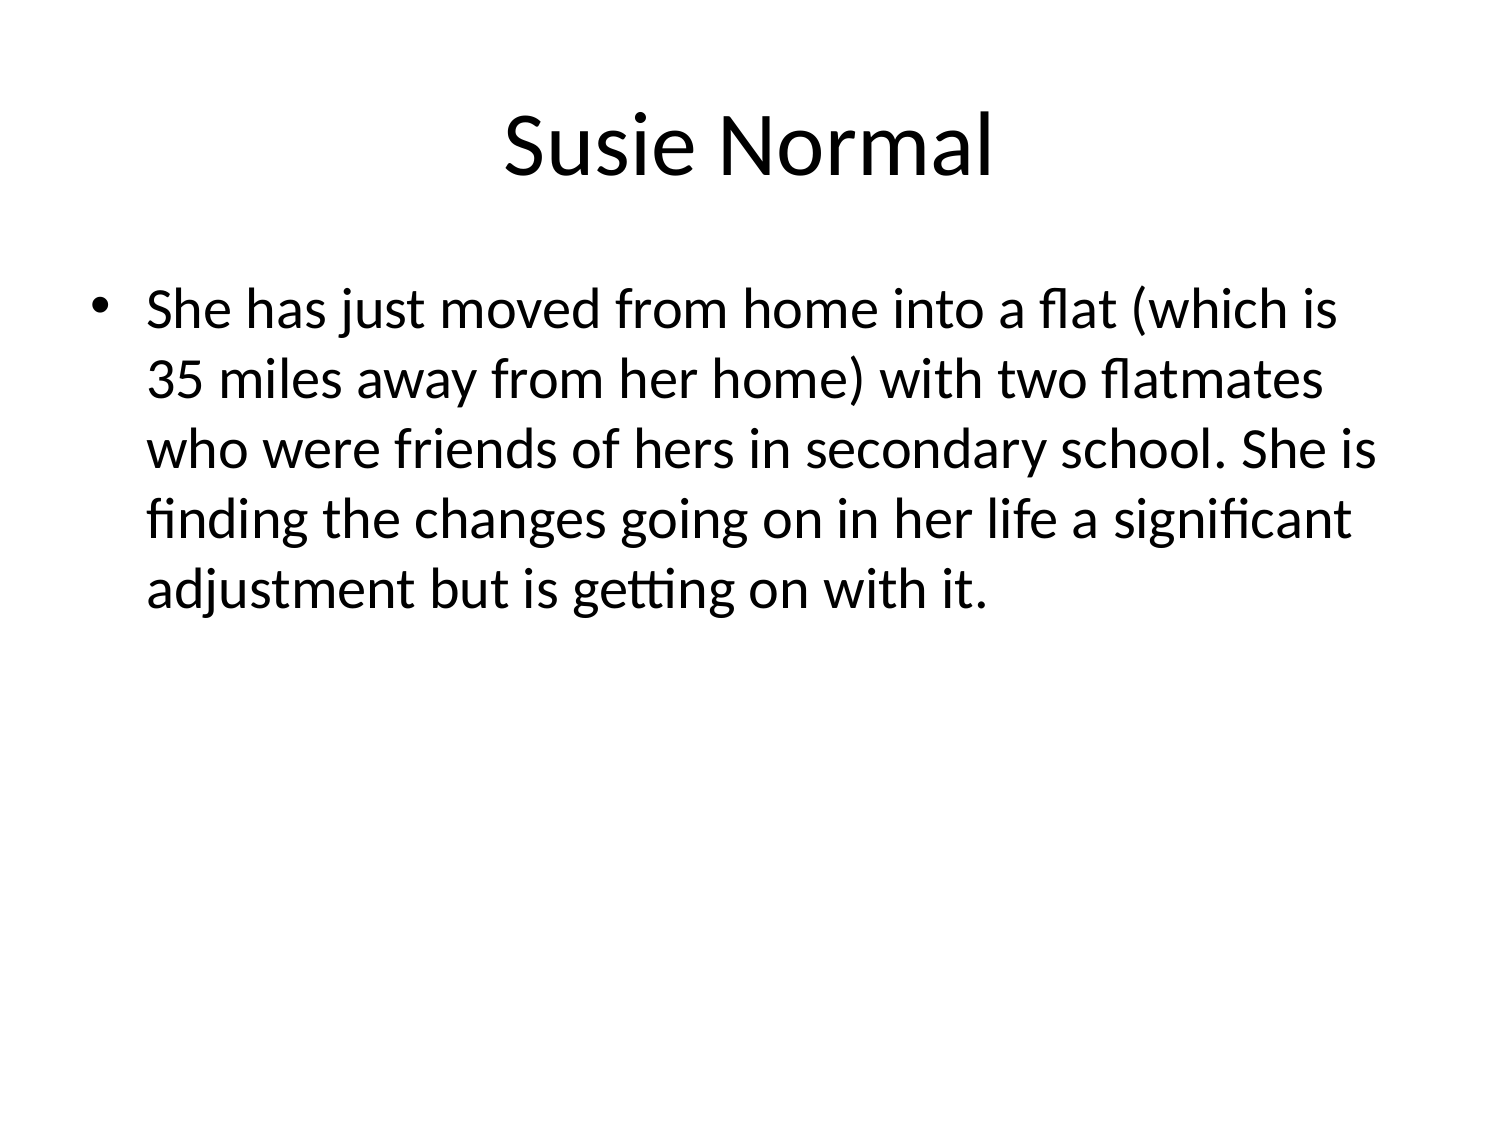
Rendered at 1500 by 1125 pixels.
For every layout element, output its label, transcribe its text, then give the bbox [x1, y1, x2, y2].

list She has just moved from home into a flat (which is 35 miles away from her home) with two flatmates who were friends of hers in secondary school. She is finding the changes going on in her life a significant adjustment but is getting on with it. [75, 262, 1425, 1005]
title Susie Normal [75, 45, 1425, 233]
